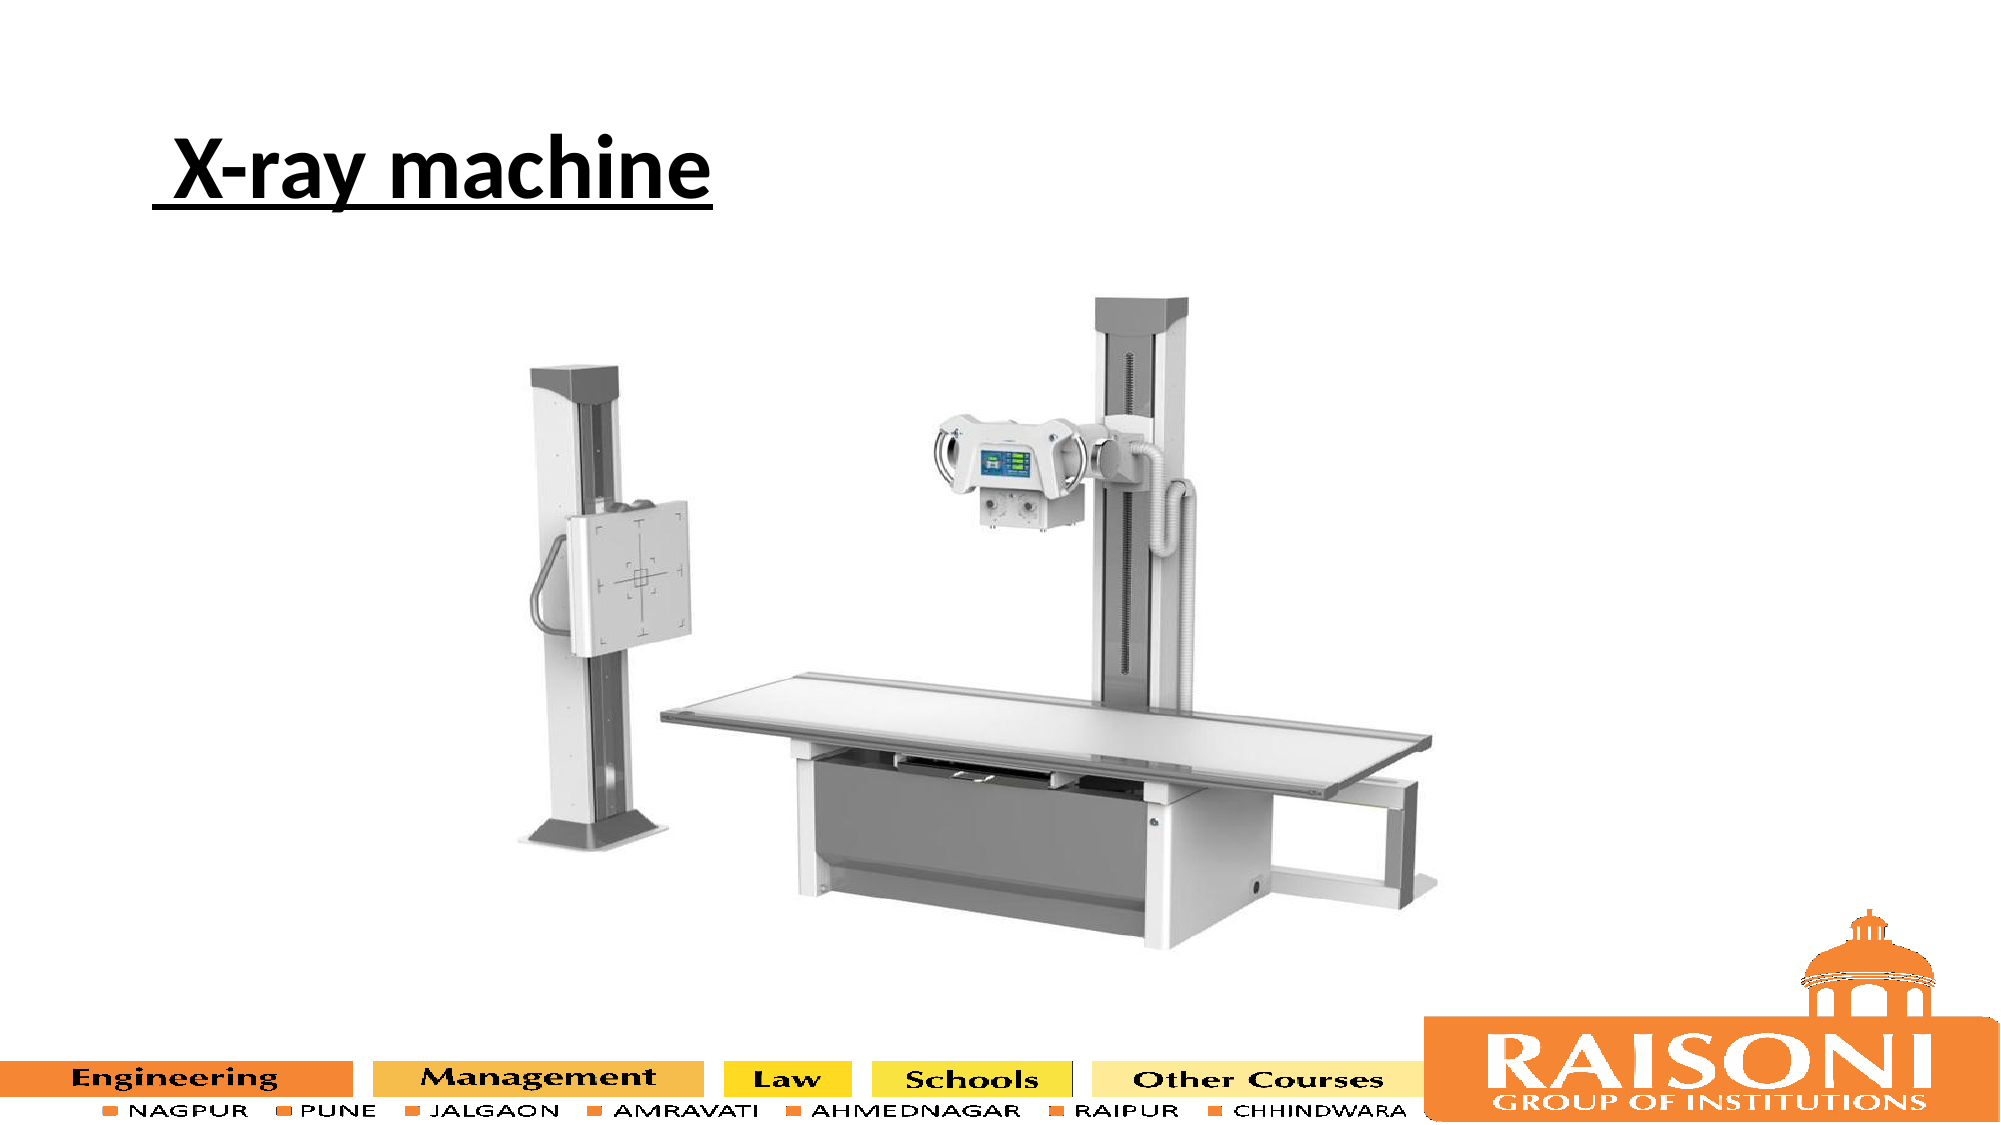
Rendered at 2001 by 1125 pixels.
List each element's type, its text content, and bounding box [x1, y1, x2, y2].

picture [0, 277, 2000, 1123]
title X-ray machine [137, 59, 1863, 278]
